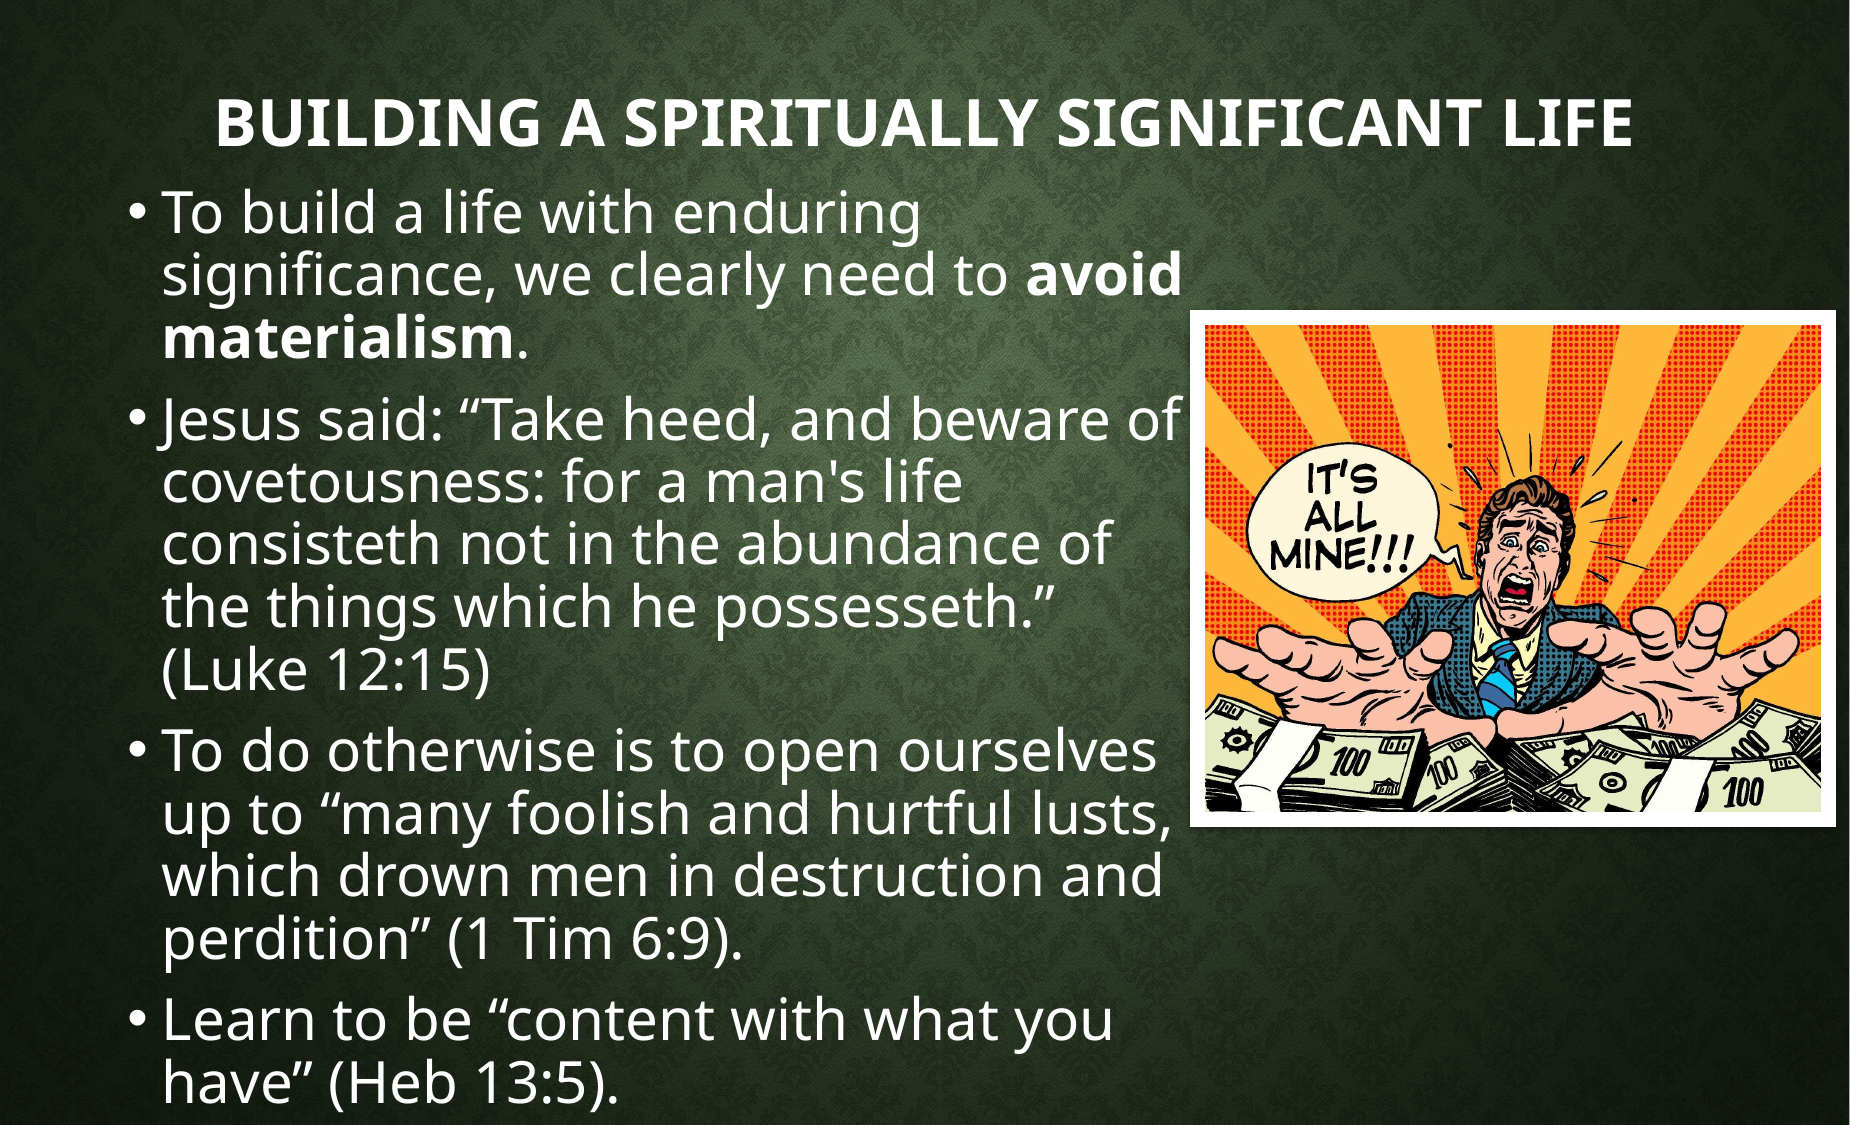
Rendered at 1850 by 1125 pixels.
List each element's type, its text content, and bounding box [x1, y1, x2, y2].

picture [1203, 324, 1822, 813]
list To build a life with enduring significance, we clearly need to avoid materialism. Jesus said: “Take heed, and beware of covetousness: for a man's life consisteth not in the abundance of the things which he possesseth.” (Luke 12:15) To do otherwise is to open ourselves up to “many foolish and hurtful lusts, which drown men in destruction and perdition” (1 Tim 6:9). Learn to be “content with what you have” (Heb 13:5). [112, 174, 1213, 1125]
title Building a Spiritually Significant Life [68, 37, 1781, 214]
